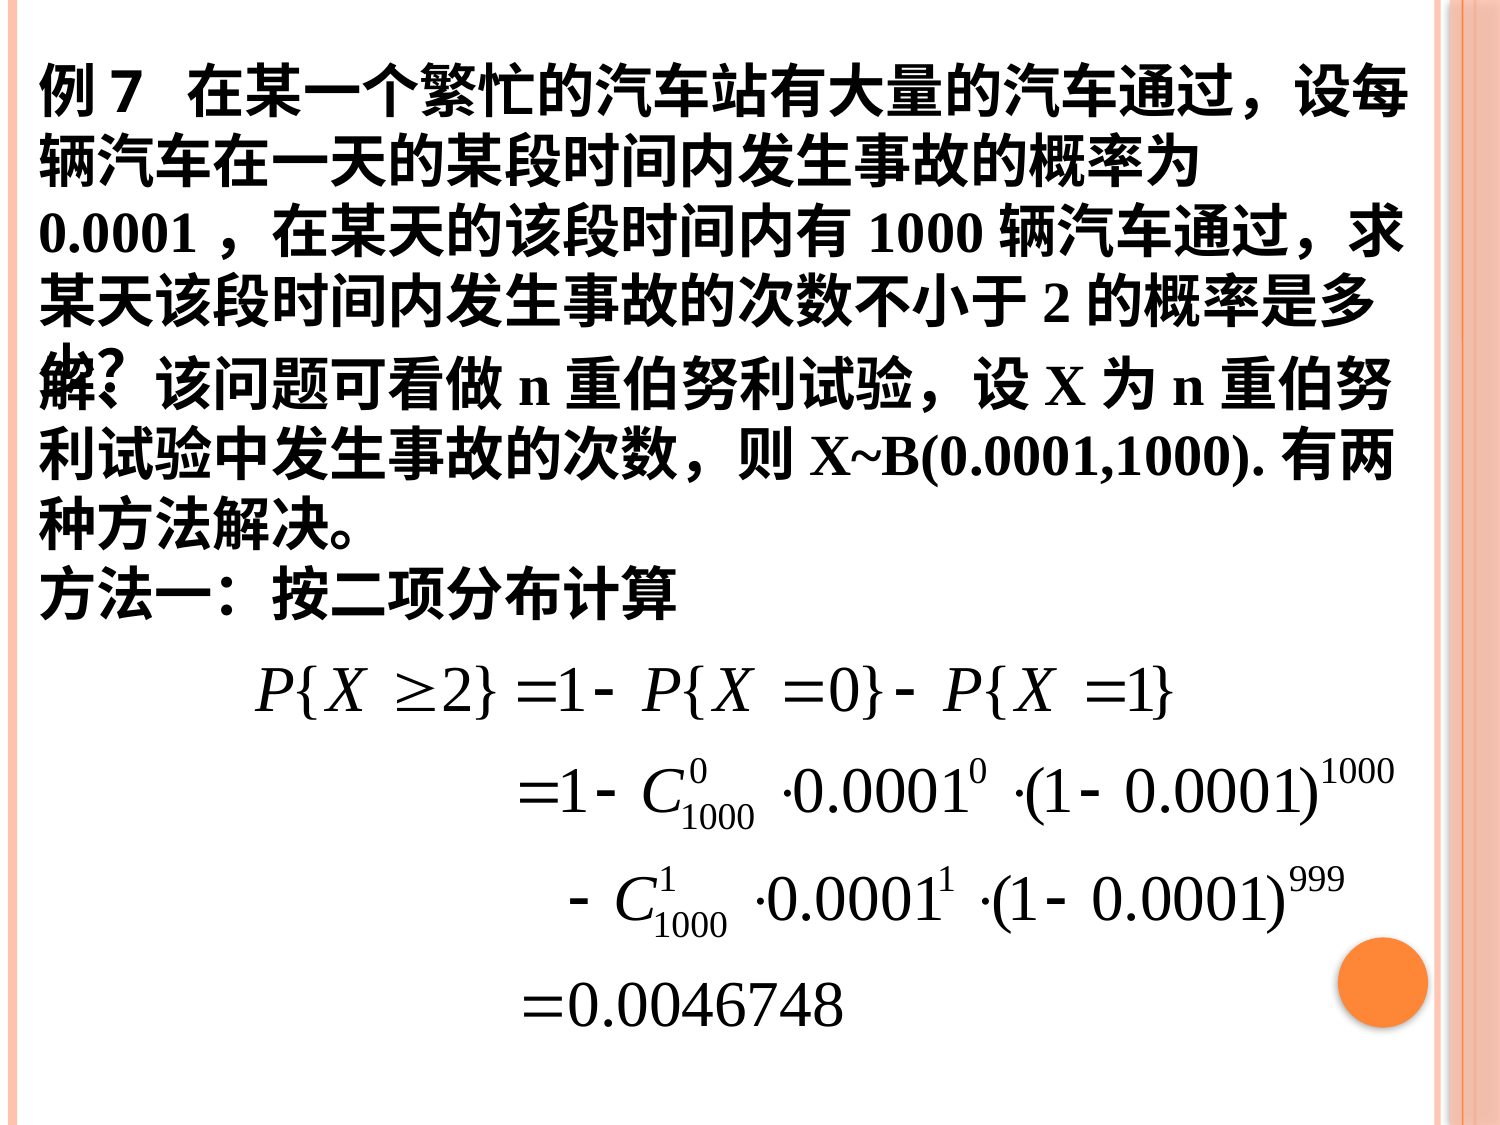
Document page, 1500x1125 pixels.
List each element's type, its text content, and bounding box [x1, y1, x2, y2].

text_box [507, 966, 856, 1044]
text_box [503, 742, 1407, 950]
text_box 解、该问题可看做n重伯努利试验，设X为n重伯努利试验中发生事故的次数，则X~B(0.0001,1000).有两种方法解决。 方法一：按二项分布计算 [23, 339, 1449, 845]
text_box 例7 在某一个繁忙的汽车站有大量的汽车通过，设每辆汽车在一天的某段时间内发生事故的概率为0.0001，在某天的该段时间内有1000辆汽车通过，求某天该段时间内发生事故的次数不小于2的概率是多少？ [23, 46, 1449, 339]
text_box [242, 650, 1185, 739]
